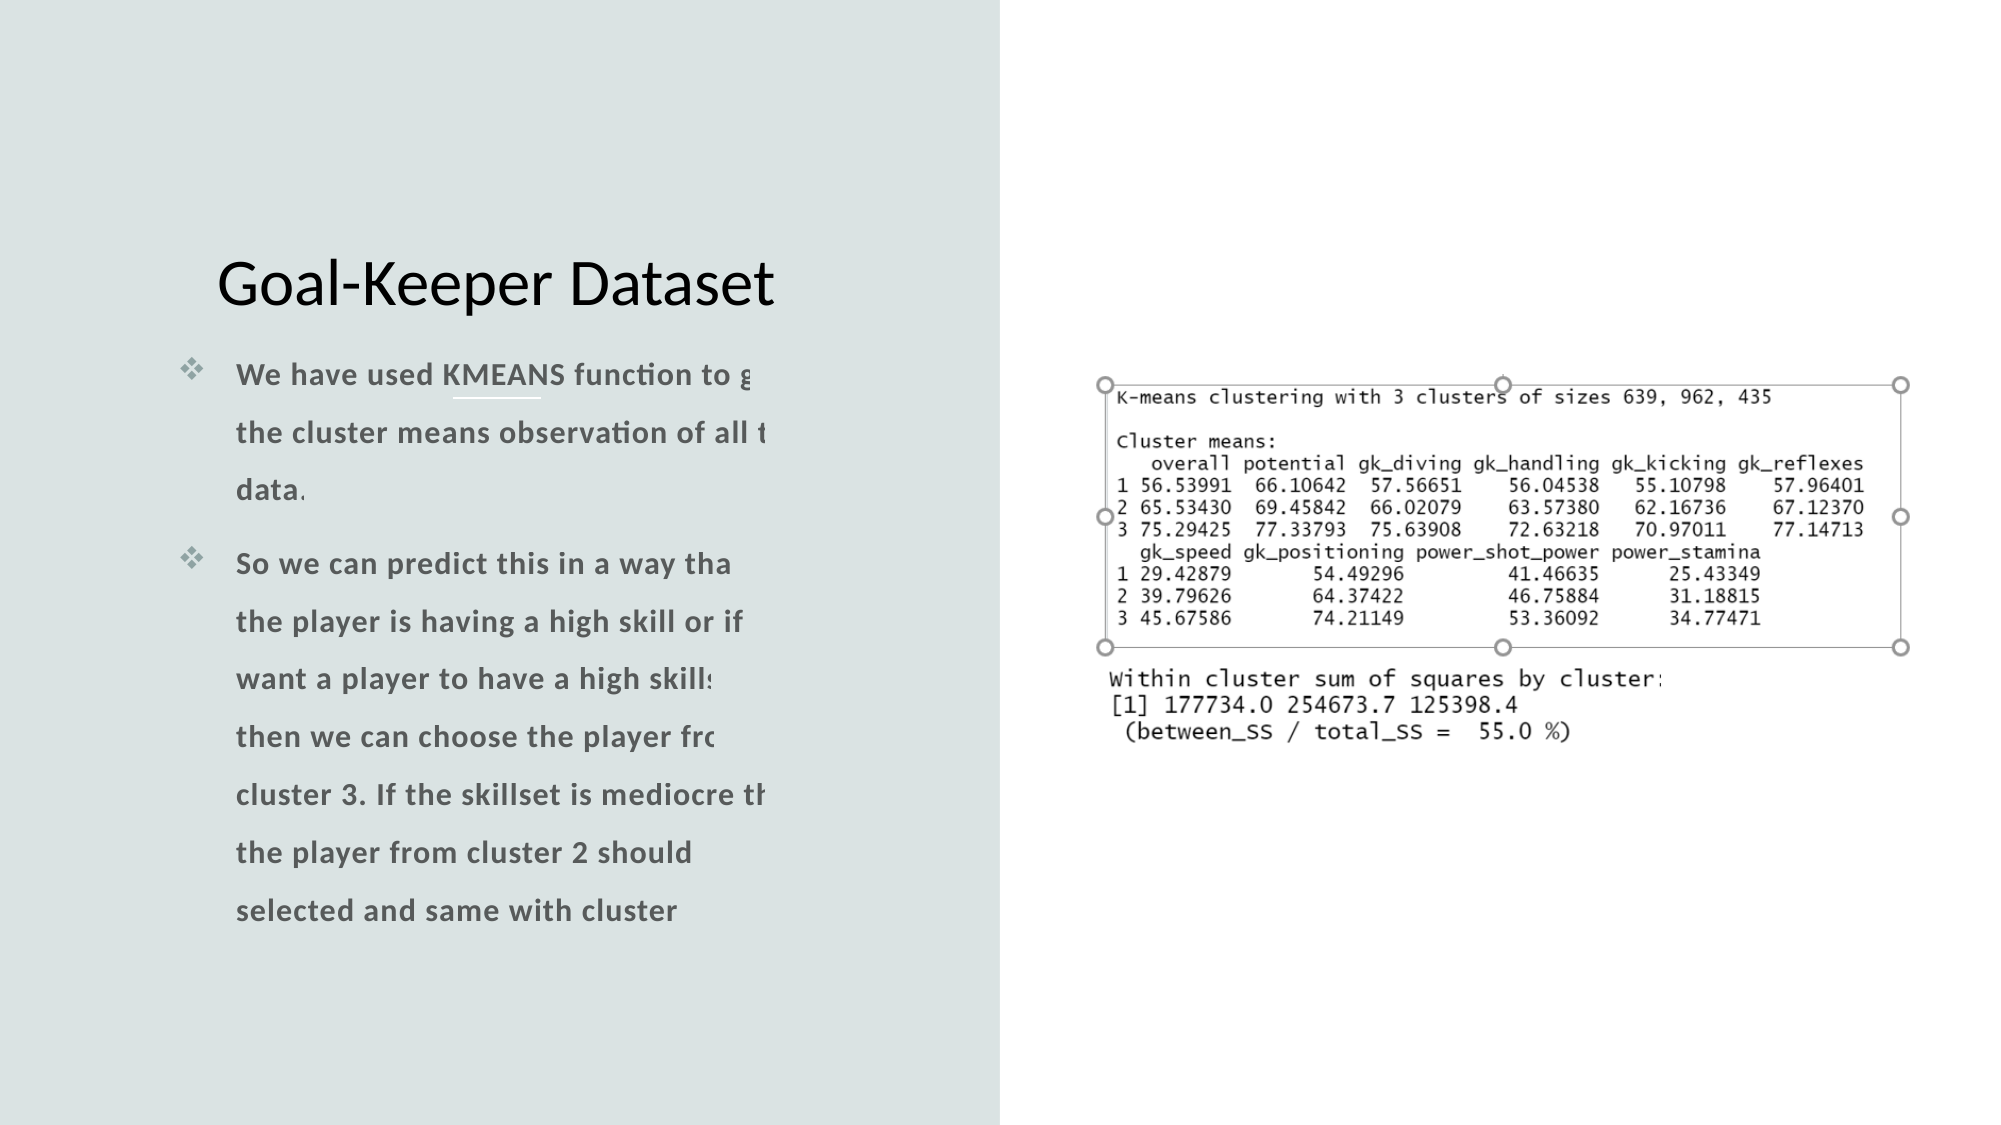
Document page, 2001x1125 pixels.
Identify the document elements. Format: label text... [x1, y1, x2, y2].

list We have used KMEANS function to get the cluster means observation of all the data. So we can predict this in a way that if the player is having a high skill or if we want a player to have a high skillset then we can choose the player from cluster 3. If the skillset is mediocre then the player from cluster 2 should be selected and same with cluster 1. [162, 326, 832, 948]
picture [1090, 374, 1912, 751]
text_box [999, 0, 2000, 1125]
text_box [0, 0, 999, 1125]
title Goal-Keeper Dataset [162, 87, 832, 326]
